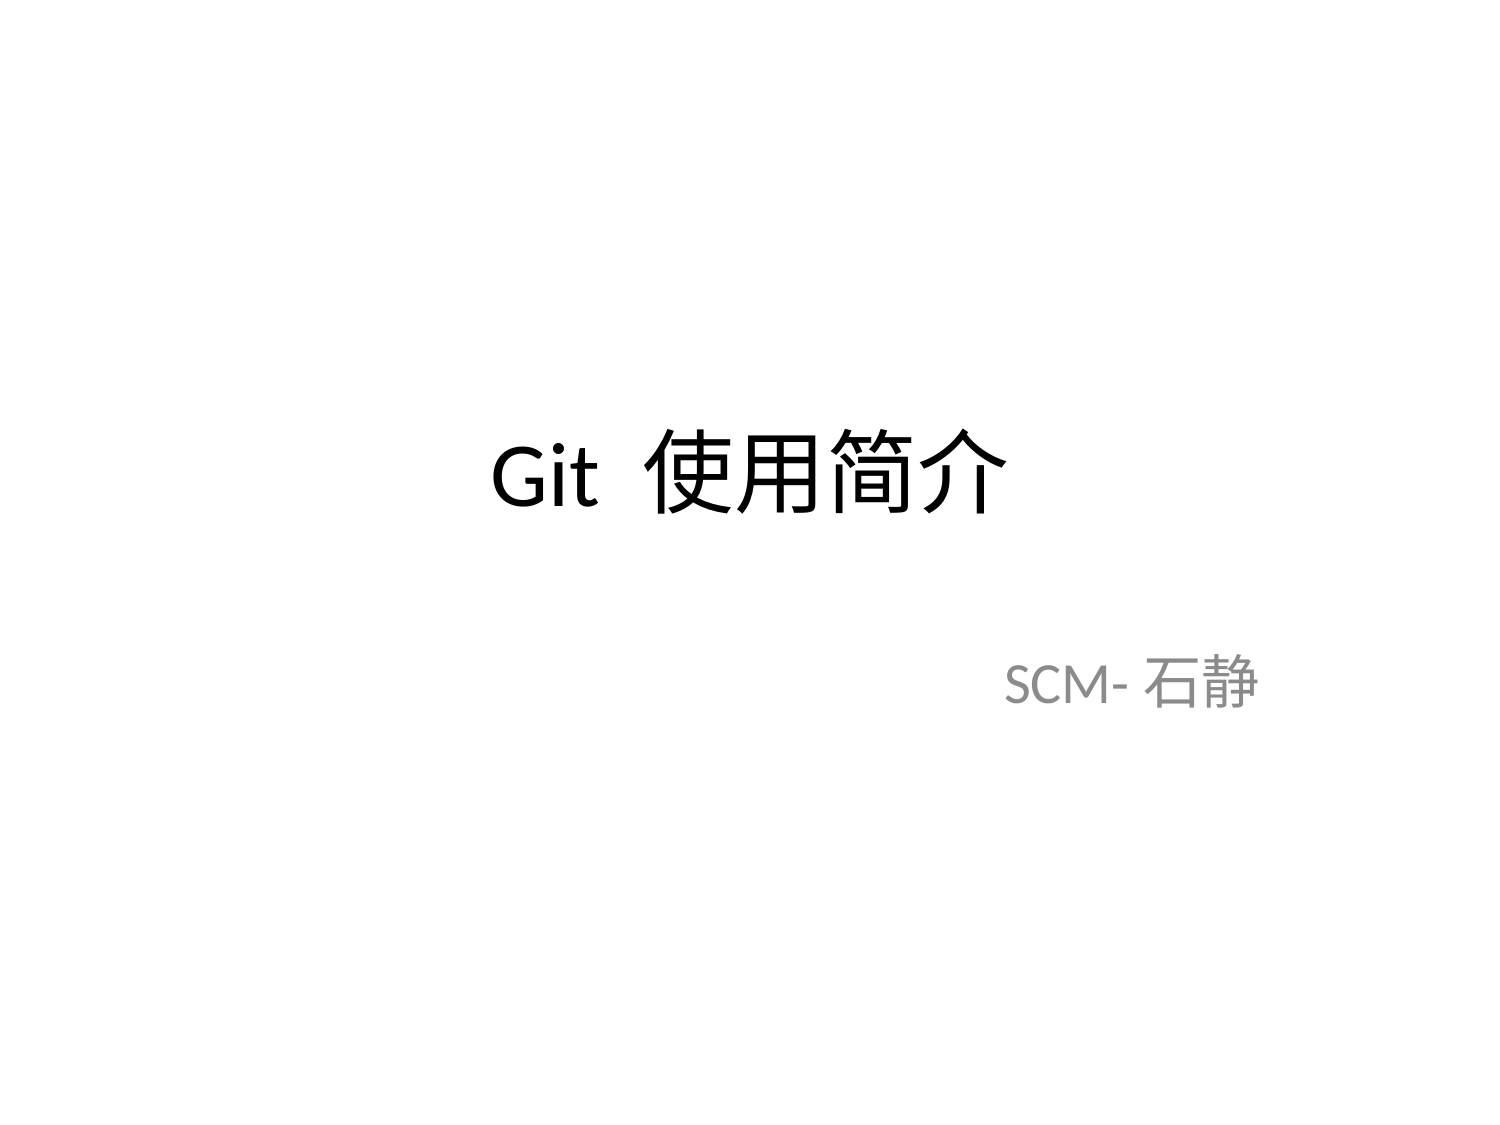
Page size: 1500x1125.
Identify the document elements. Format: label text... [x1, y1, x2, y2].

title Git 使用简介 [112, 349, 1388, 591]
subtitle SCM-石静 [225, 637, 1275, 925]
